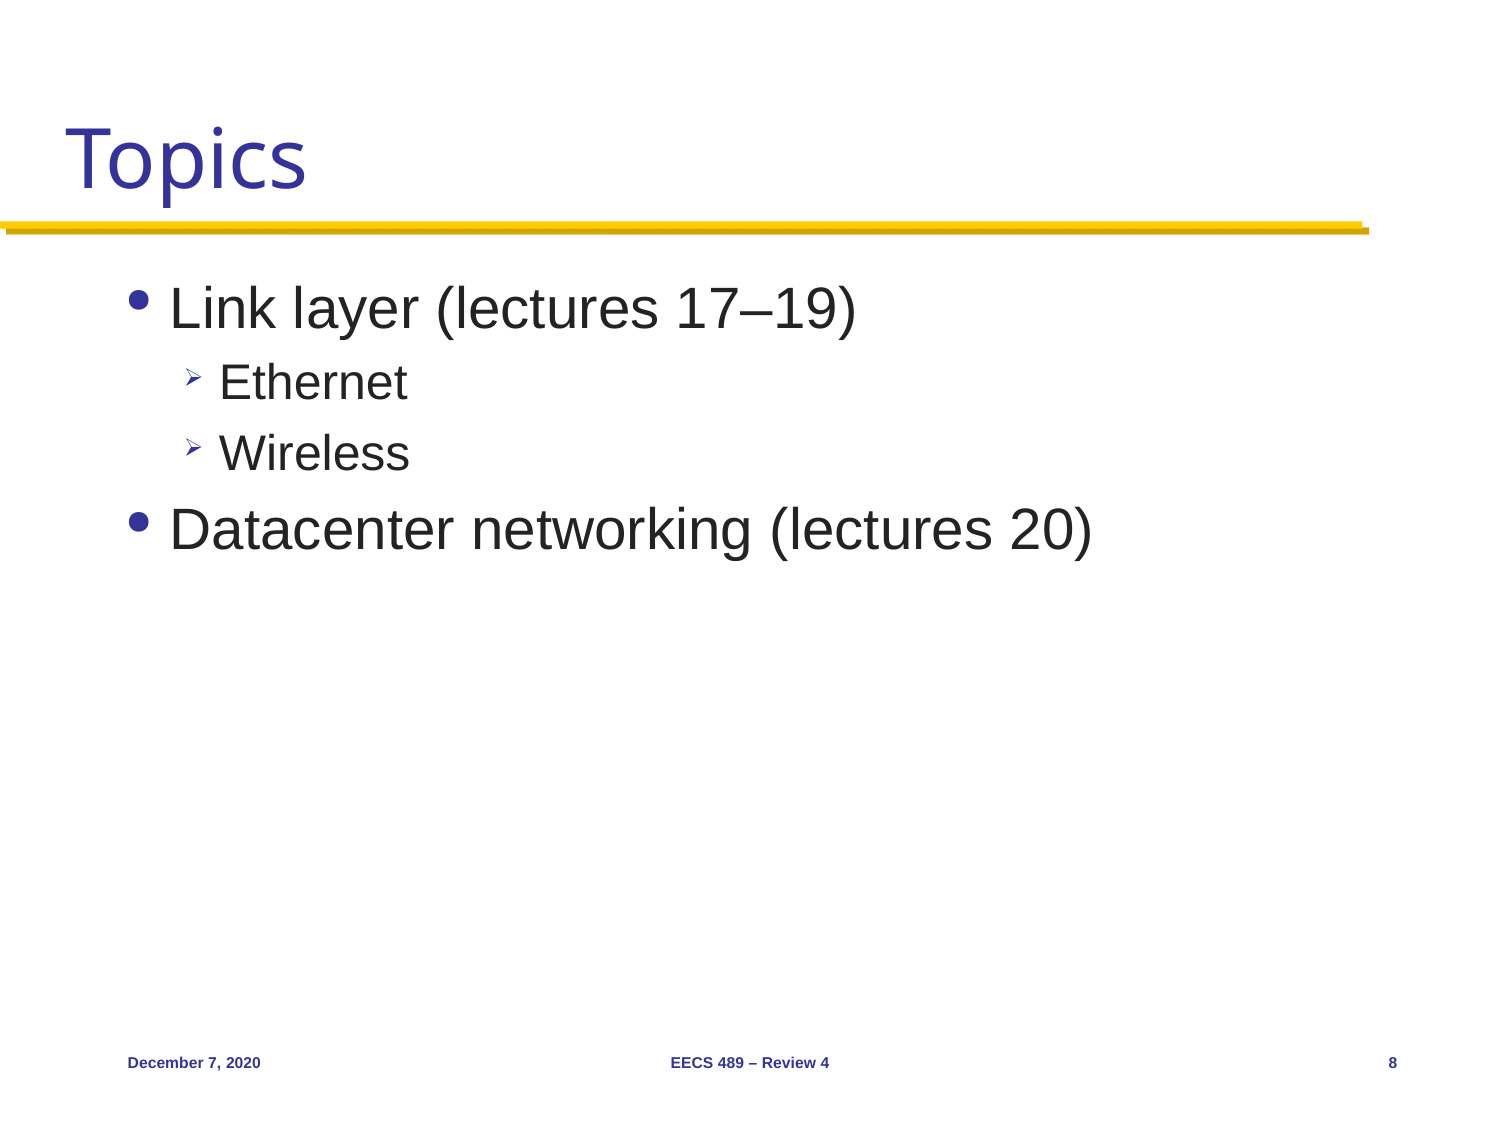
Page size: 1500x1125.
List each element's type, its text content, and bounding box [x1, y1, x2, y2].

list Link layer (lectures 17–19) Ethernet Wireless Datacenter networking (lectures 20) [112, 262, 1413, 988]
footer EECS 489 – Review 4 [512, 1024, 988, 1101]
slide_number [112, 1024, 426, 1101]
title Topics [49, 24, 1451, 213]
slide_number 8 [1312, 1024, 1413, 1101]
